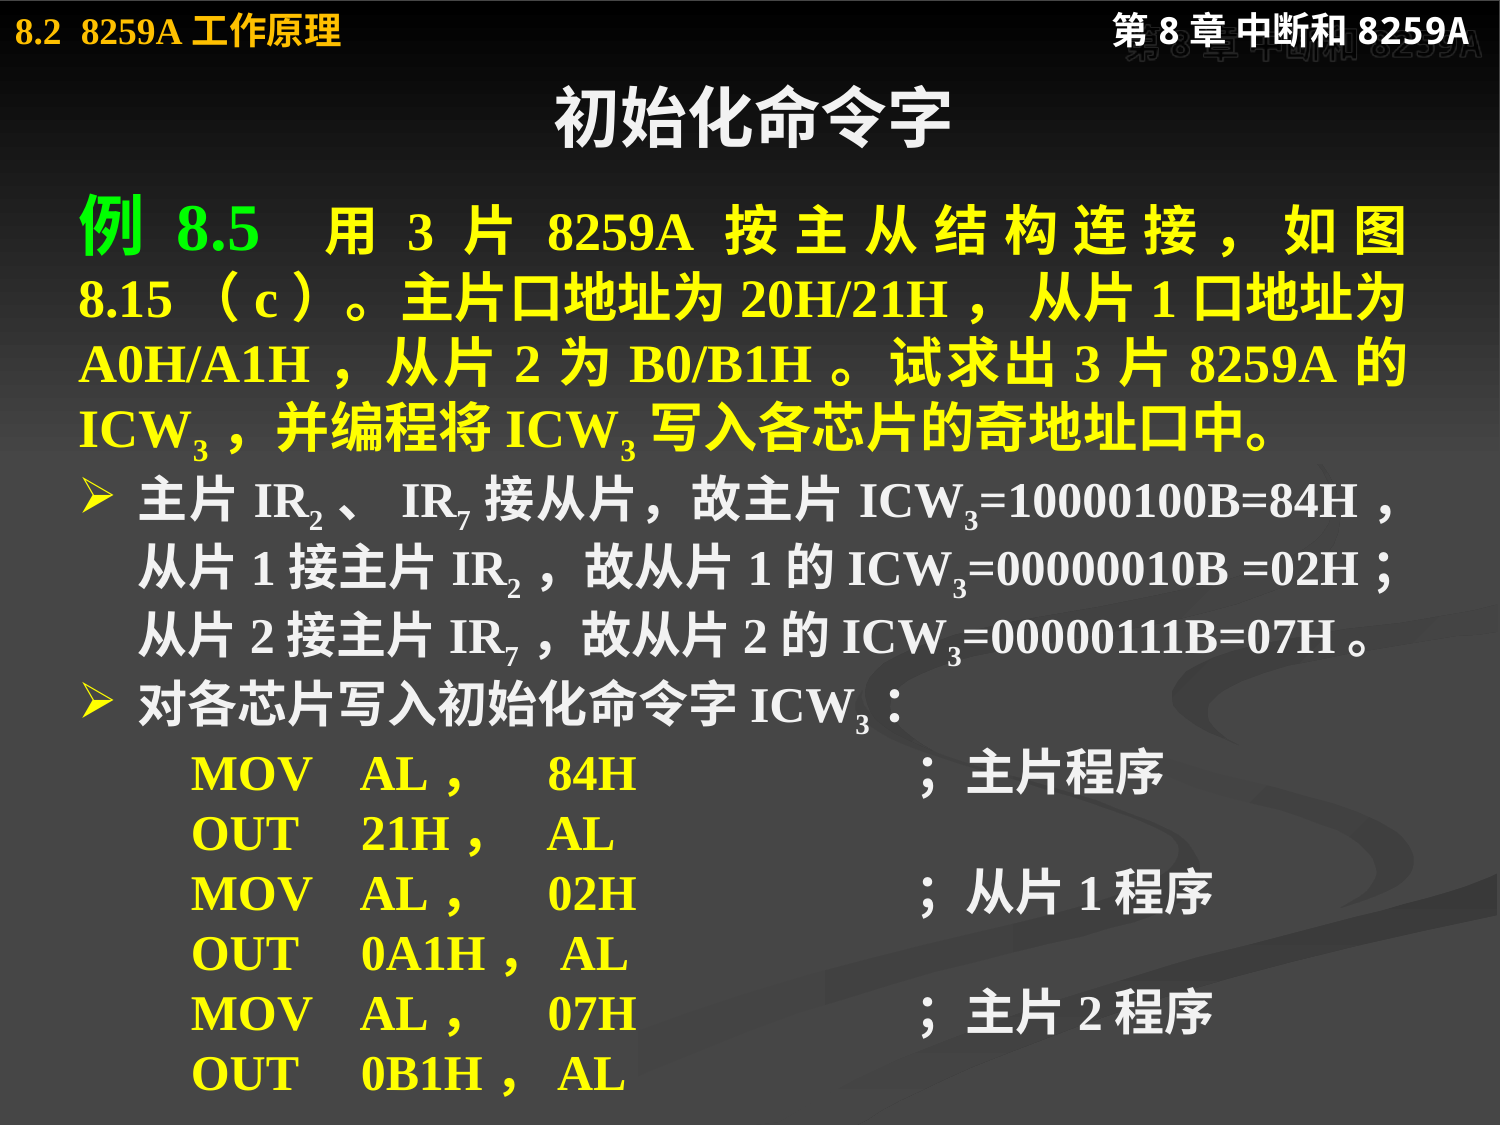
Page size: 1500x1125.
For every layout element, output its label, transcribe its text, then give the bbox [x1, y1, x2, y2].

list 例8.5 用3片8259A按主从结构连接，如图8.15（c）。主片口地址为20H/21H， 从片1口地址为A0H/A1H，从片2为B0/B1H。试求出3片8259A的ICW3，并编程将ICW3写入各芯片的奇地址口中。 主片IR2、IR7接从片，故主片ICW3=10000100B=84H，从片1接主片IR2，故从片1的ICW3=00000010B =02H；从片2接主片IR7，故从片2的ICW3=00000111B=07H。 对各芯片写入初始化命令字ICW3： MOV AL， 84H ；主片程序 OUT 21H， AL MOV AL， 02H ；从片1程序 OUT 0A1H，AL MOV AL， 07H ；主片2程序 OUT 0B1H，AL [63, 175, 1437, 1065]
title 初始化命令字 [78, 60, 1430, 172]
